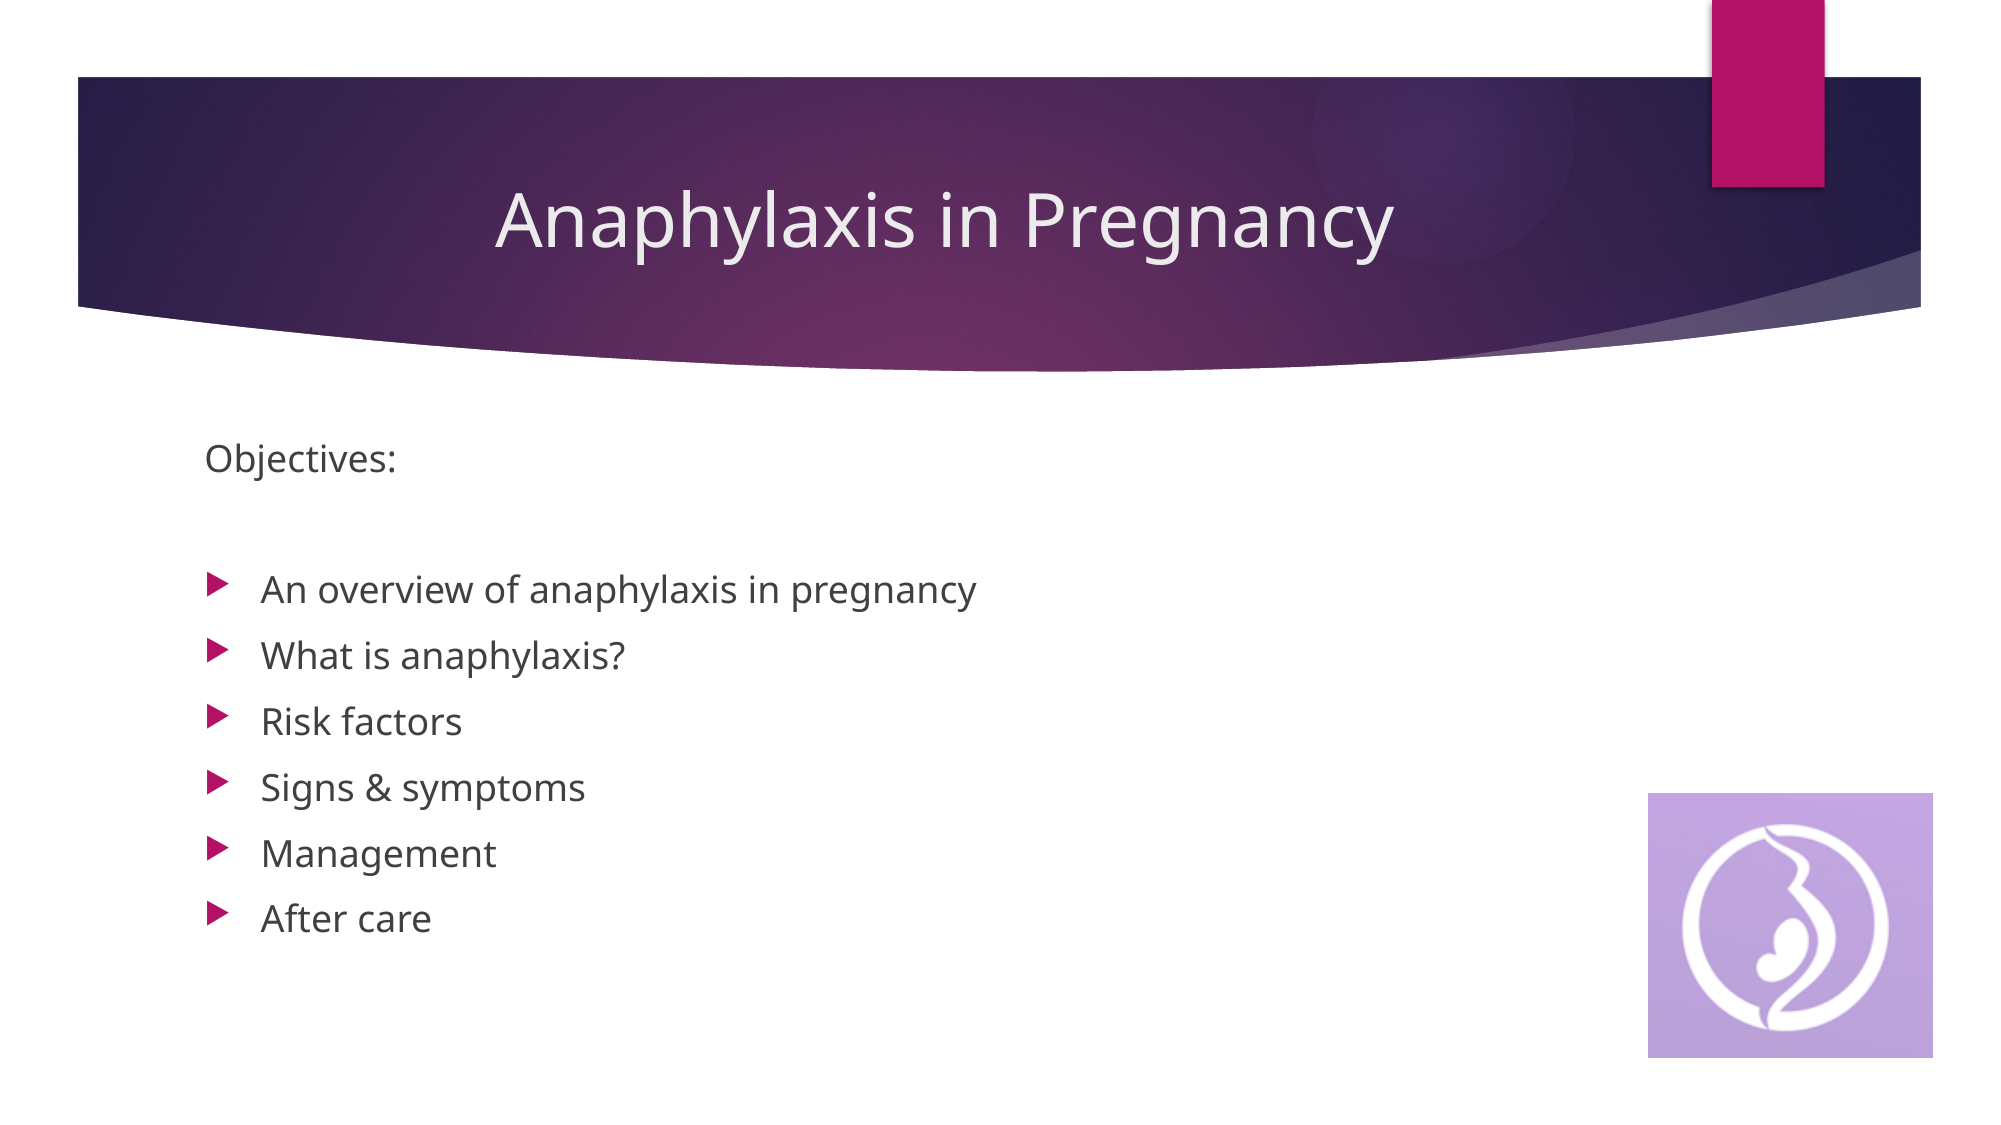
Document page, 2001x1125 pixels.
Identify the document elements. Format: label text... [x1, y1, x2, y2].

picture [1648, 793, 1933, 1059]
list Objectives: An overview of anaphylaxis in pregnancy What is anaphylaxis? Risk factors Signs & symptoms Management After care [189, 427, 1638, 988]
title Anaphylaxis in Pregnancy [189, 159, 1701, 276]
